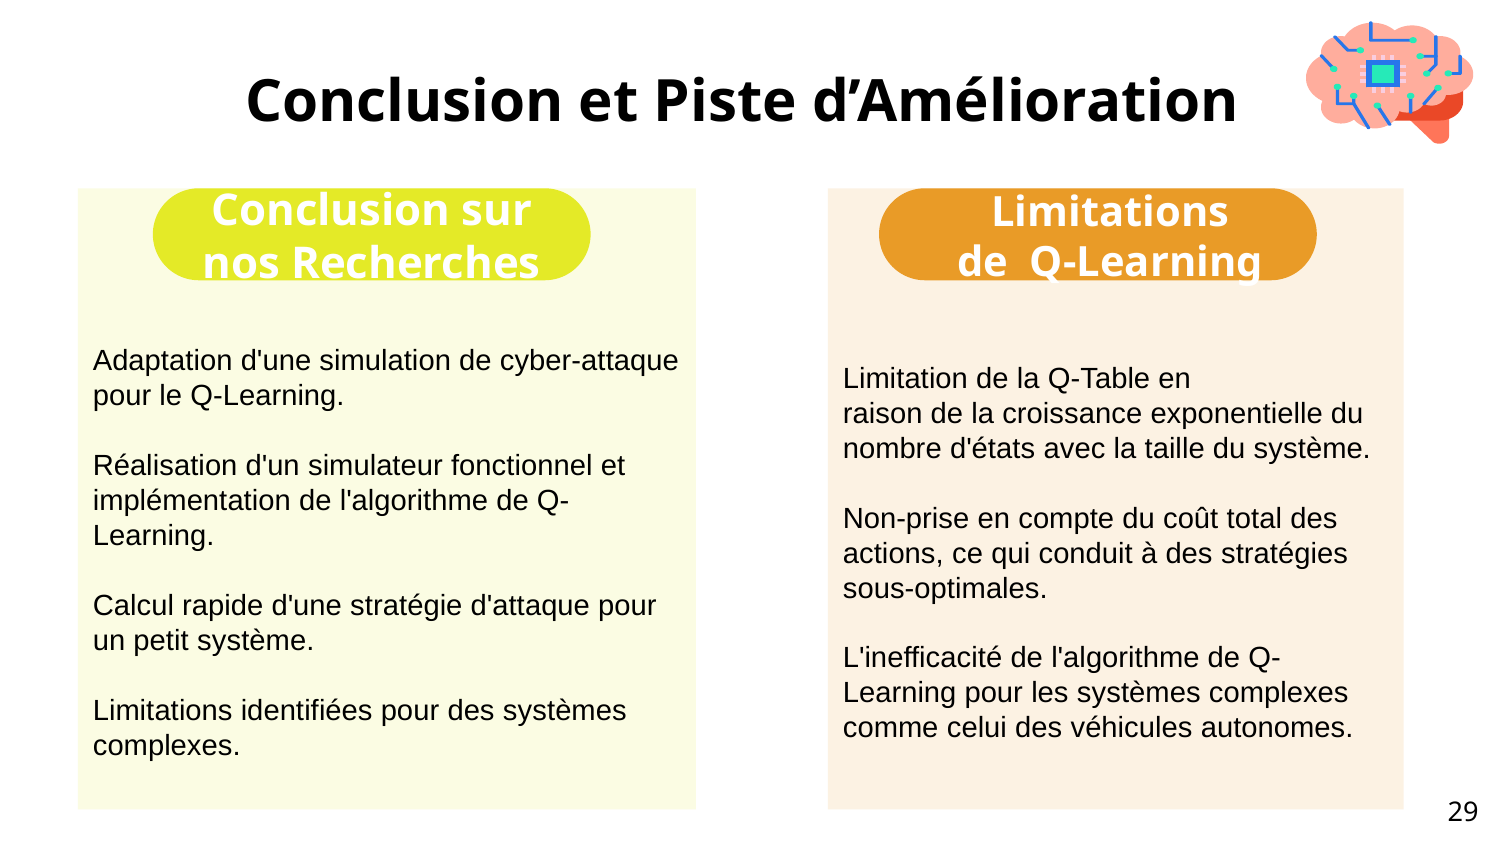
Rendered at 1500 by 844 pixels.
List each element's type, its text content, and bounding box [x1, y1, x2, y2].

title Conclusion et Piste d’Amélioration [75, 67, 1300, 129]
text_box Conclusion sur nos Recherches [152, 188, 591, 281]
text_box Limitations de Q-Learning [827, 188, 1404, 281]
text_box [1305, 21, 1474, 144]
text_box Limitation de la Q-Table en raison de la croissance exponentielle du nombre d'états avec la taille du système. Non-prise en compte du coût total des actions, ce qui conduit à des stratégies sous-optimales. L'inefficacité de l'algorithme de Q-Learning pour les systèmes complexes comme celui des véhicules autonomes. [827, 281, 1404, 810]
text_box Adaptation d'une simulation de cyber-attaque pour le Q-Learning. Réalisation d'un simulateur fonctionnel et implémentation de l'algorithme de Q-Learning. Calcul rapide d'une stratégie d'attaque pour un petit système. Limitations identifiées pour des systèmes complexes. [77, 188, 696, 810]
slide_number ‹#› [1403, 779, 1494, 844]
